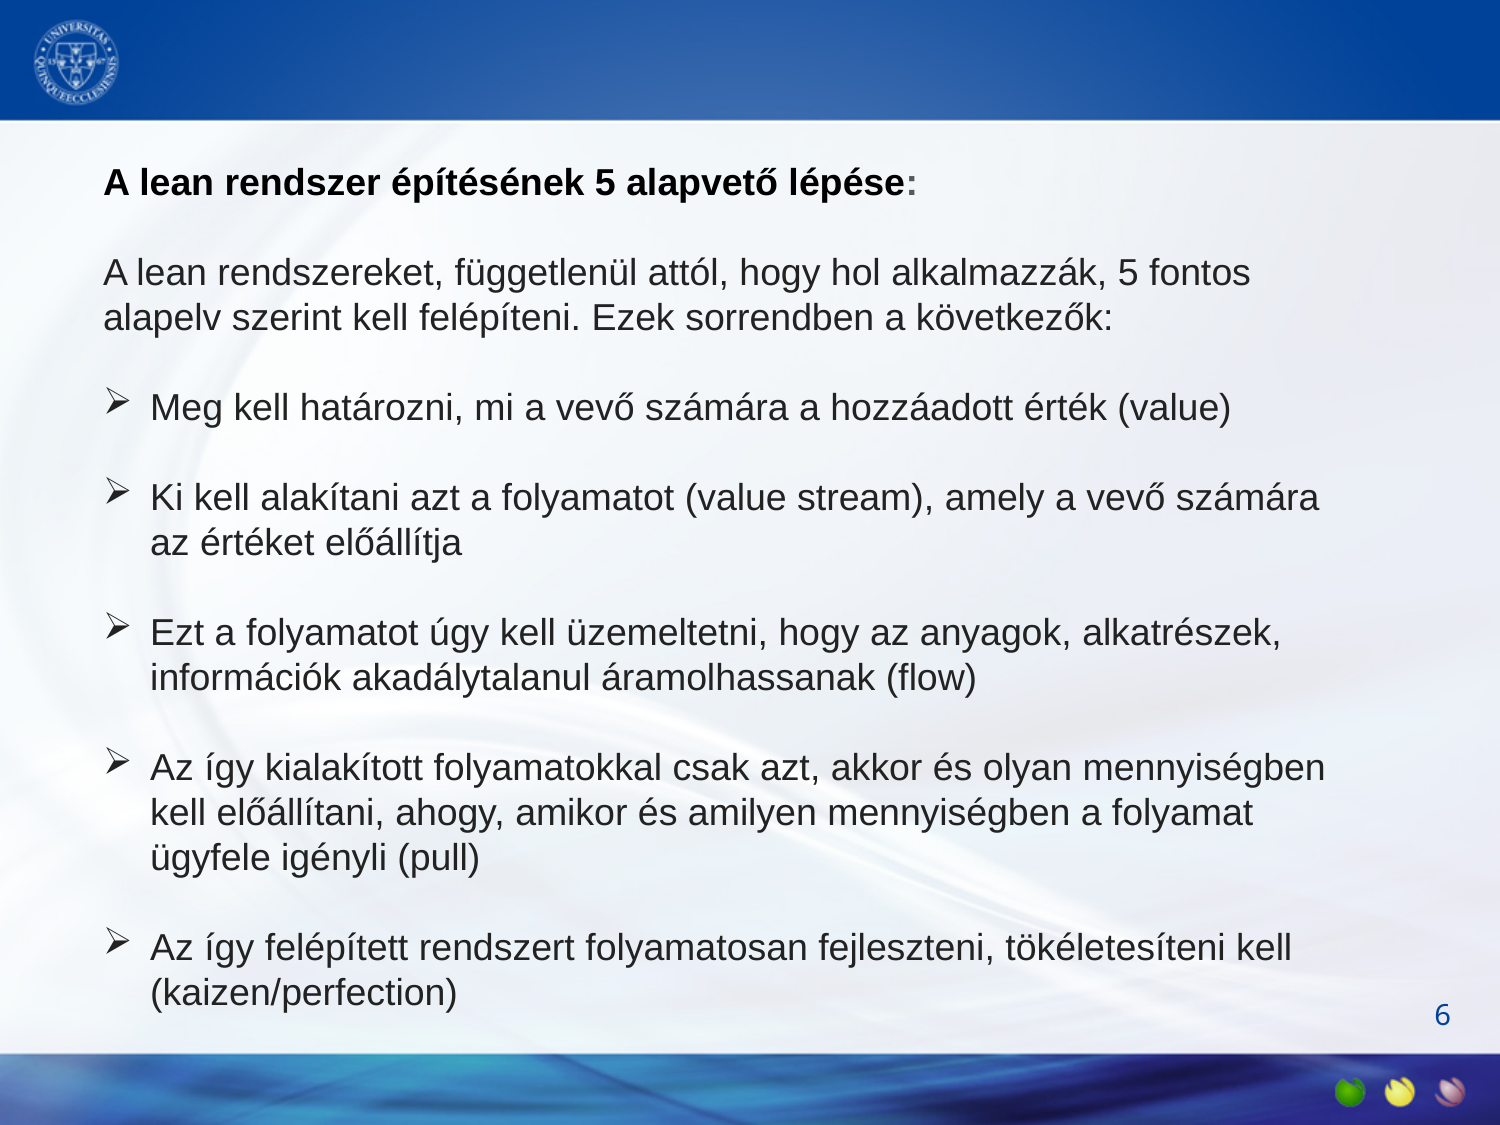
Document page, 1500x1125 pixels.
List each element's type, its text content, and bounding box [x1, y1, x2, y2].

slide_number 6 [1115, 988, 1467, 1036]
text_box A lean rendszer építésének 5 alapvető lépése: A lean rendszereket, függetlenül attól, hogy hol alkalmazzák, 5 fontos alapelv szerint kell felépíteni. Ezek sorrendben a következők: Meg kell határozni, mi a vevő számára a hozzáadott érték (value) Ki kell alakítani azt a folyamatot (value stream), amely a vevő számára az értéket előállítja Ezt a folyamatot úgy kell üzemeltetni, hogy az anyagok, alkatrészek, információk akadálytalanul áramolhassanak (flow) Az így kialakított folyamatokkal csak azt, akkor és olyan mennyiségben kell előállítani, ahogy, amikor és amilyen mennyiségben a folyamat ügyfele igényli (pull) Az így felépített rendszert folyamatosan fejleszteni, tökéletesíteni kell (kaizen/perfection) [88, 150, 1365, 1021]
picture [0, 0, 1500, 1125]
